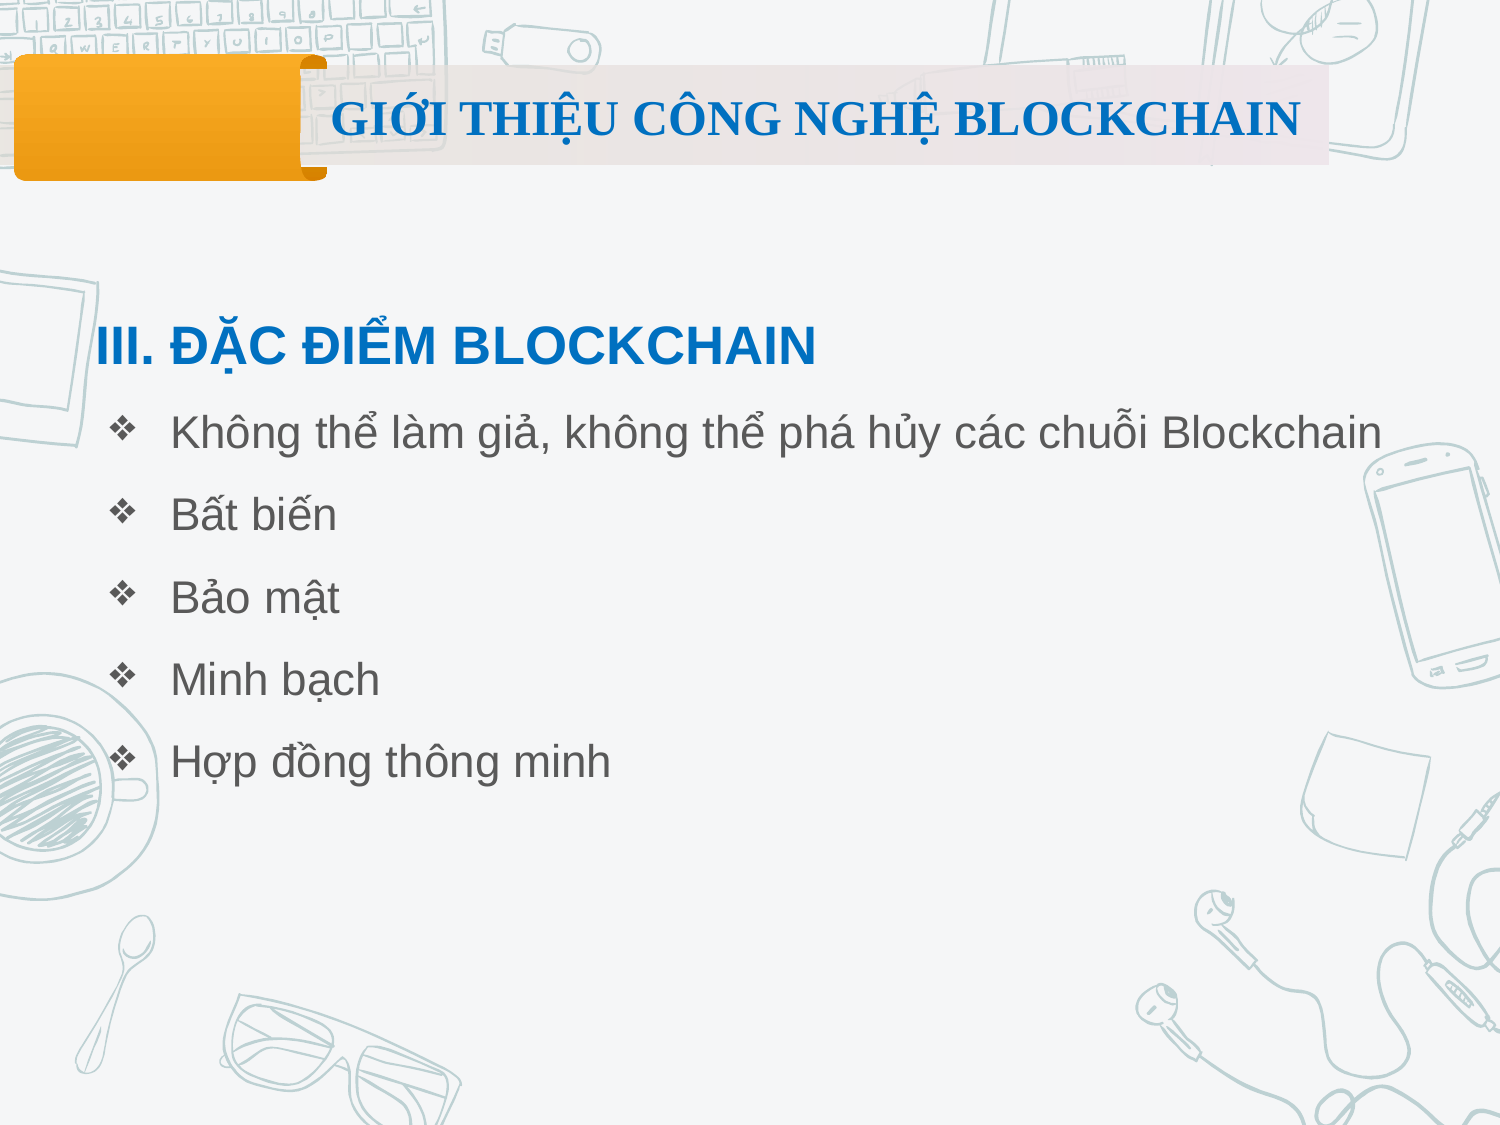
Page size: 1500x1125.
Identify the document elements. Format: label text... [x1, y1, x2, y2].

text_box III. ĐẶC ĐIỂM BLOCKCHAIN Không thể làm giả, không thể phá hủy các chuỗi Blockchain Bất biến Bảo mật Minh bạch Hợp đồng thông minh [79, 262, 1415, 994]
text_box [0, 7, 1411, 182]
